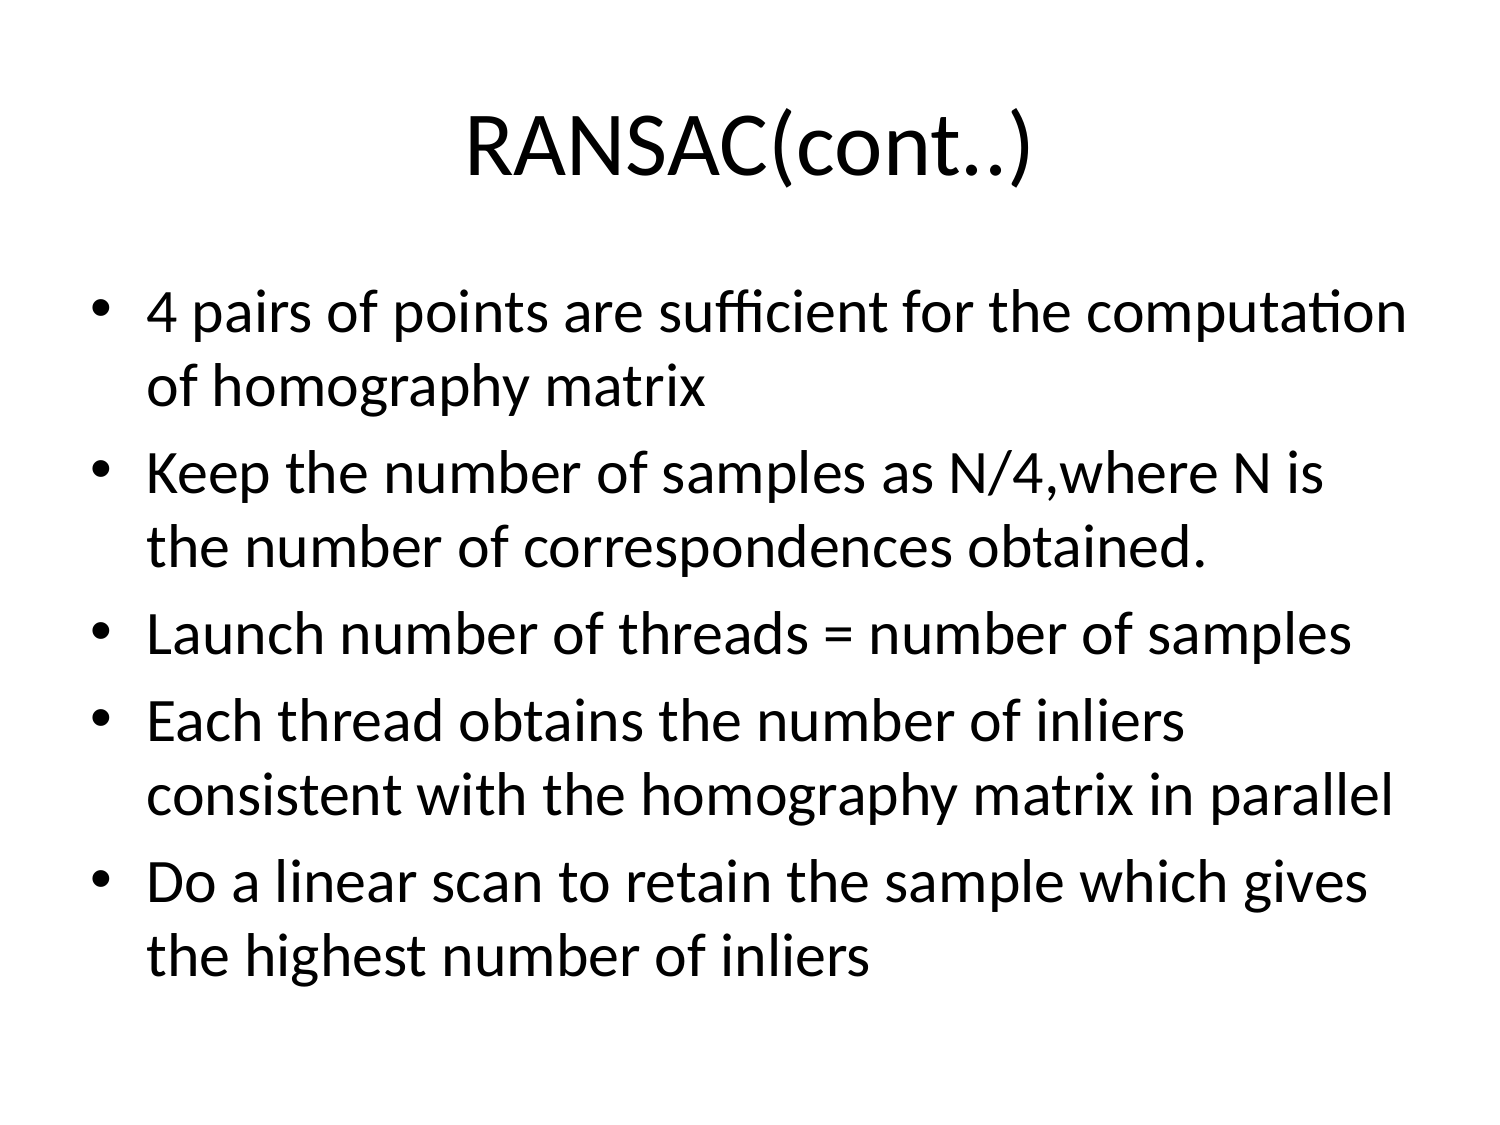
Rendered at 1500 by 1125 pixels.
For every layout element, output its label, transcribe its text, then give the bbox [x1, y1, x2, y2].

list 4 pairs of points are sufficient for the computation of homography matrix Keep the number of samples as N/4,where N is the number of correspondences obtained. Launch number of threads = number of samples Each thread obtains the number of inliers consistent with the homography matrix in parallel Do a linear scan to retain the sample which gives the highest number of inliers [75, 262, 1425, 1005]
title RANSAC(cont..) [75, 45, 1425, 233]
